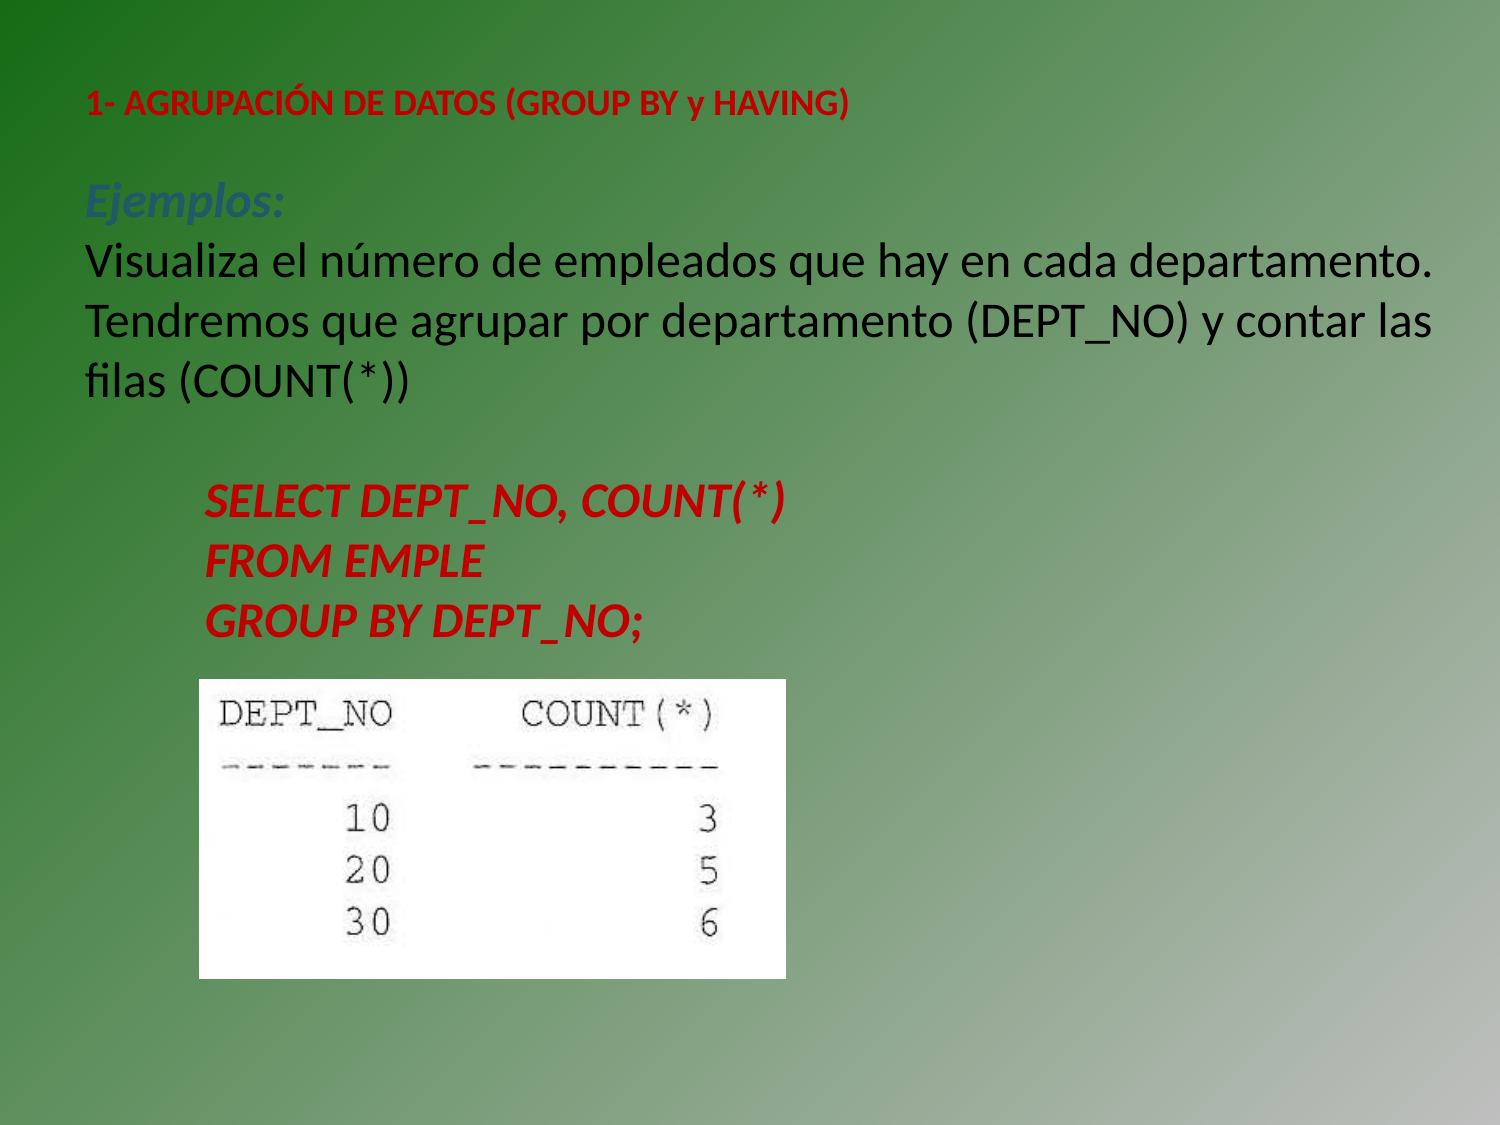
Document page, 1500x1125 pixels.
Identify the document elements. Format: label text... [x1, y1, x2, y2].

text_box 1- AGRUPACIÓN DE DATOS (GROUP BY y HAVING) Ejemplos: Visualiza el número de empleados que hay en cada departamento. Tendremos que agrupar por departamento (DEPT_NO) y contar las filas (COUNT(*)) SELECT DEPT_NO, COUNT(*) FROM EMPLE GROUP BY DEPT_NO; [70, 70, 1500, 715]
picture [198, 679, 786, 979]
